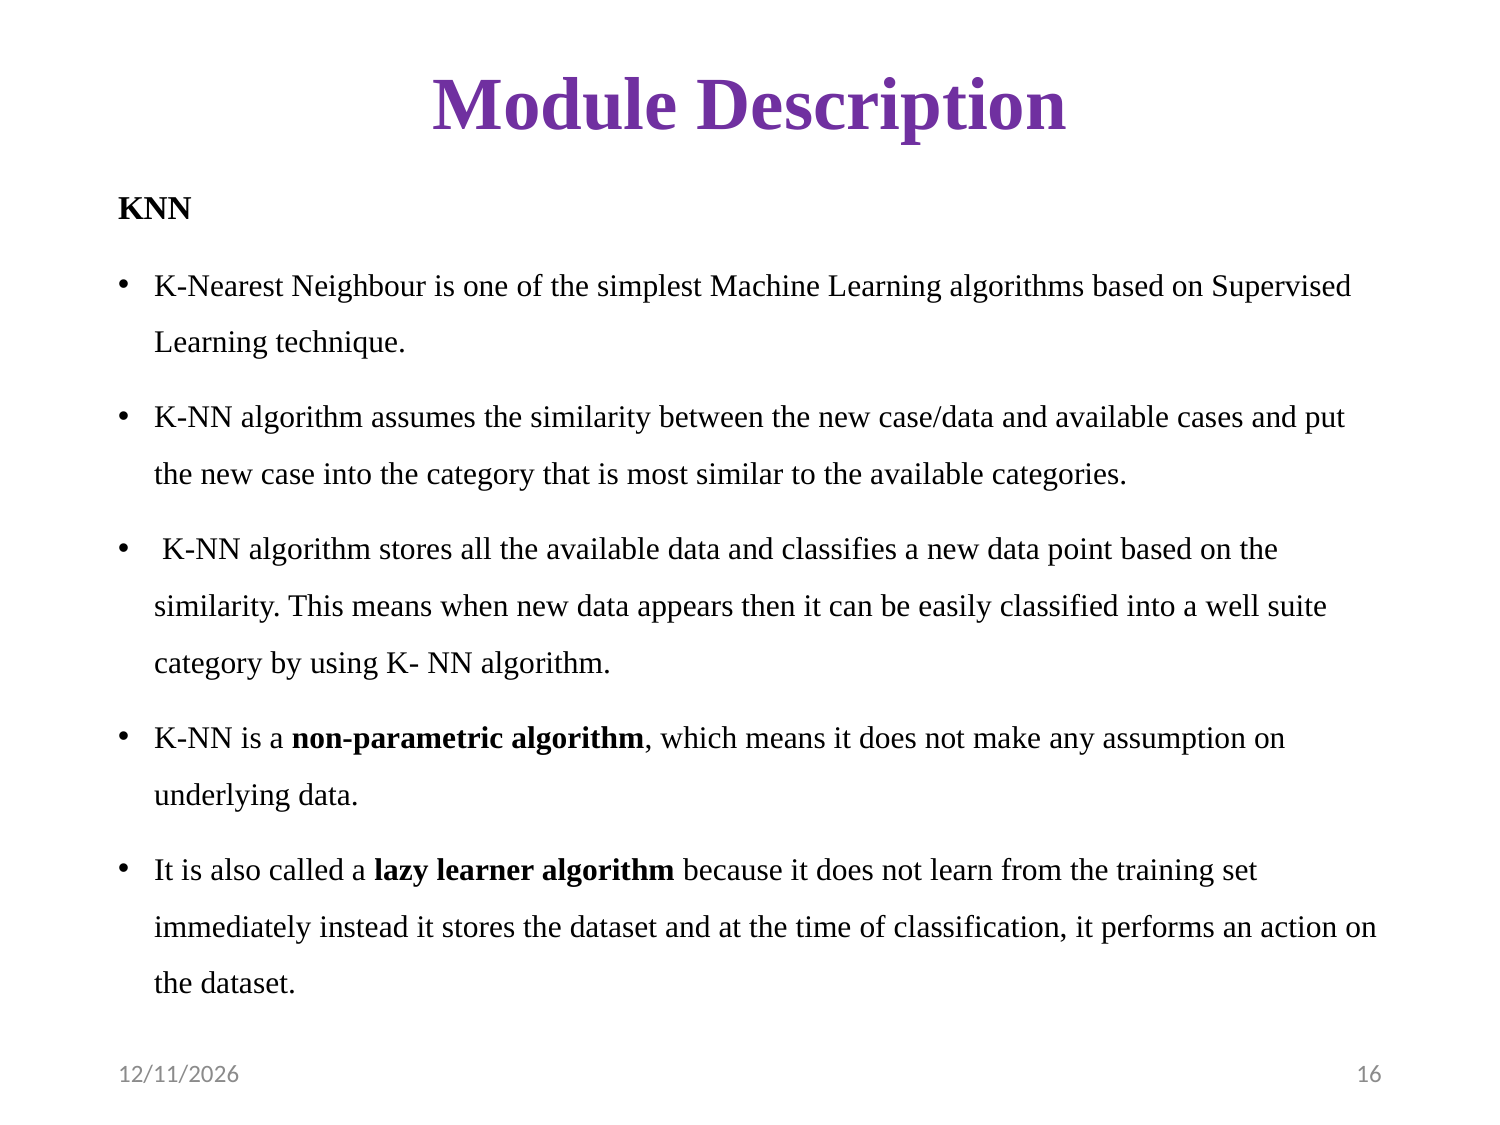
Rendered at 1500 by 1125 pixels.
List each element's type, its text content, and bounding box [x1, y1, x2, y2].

list KNN K-Nearest Neighbour is one of the simplest Machine Learning algorithms based on Supervised Learning technique. K-NN algorithm assumes the similarity between the new case/data and available cases and put the new case into the category that is most similar to the available categories. K-NN algorithm stores all the available data and classifies a new data point based on the similarity. This means when new data appears then it can be easily classified into a well suite category by using K- NN algorithm. K-NN is a non-parametric algorithm, which means it does not make any assumption on underlying data. It is also called a lazy learner algorithm because it does not learn from the training set immediately instead it stores the dataset and at the time of classification, it performs an action on the dataset. [103, 183, 1397, 1014]
slide_number 16 [1059, 1042, 1397, 1103]
title Module Description [103, 59, 1397, 152]
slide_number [103, 1042, 441, 1103]
